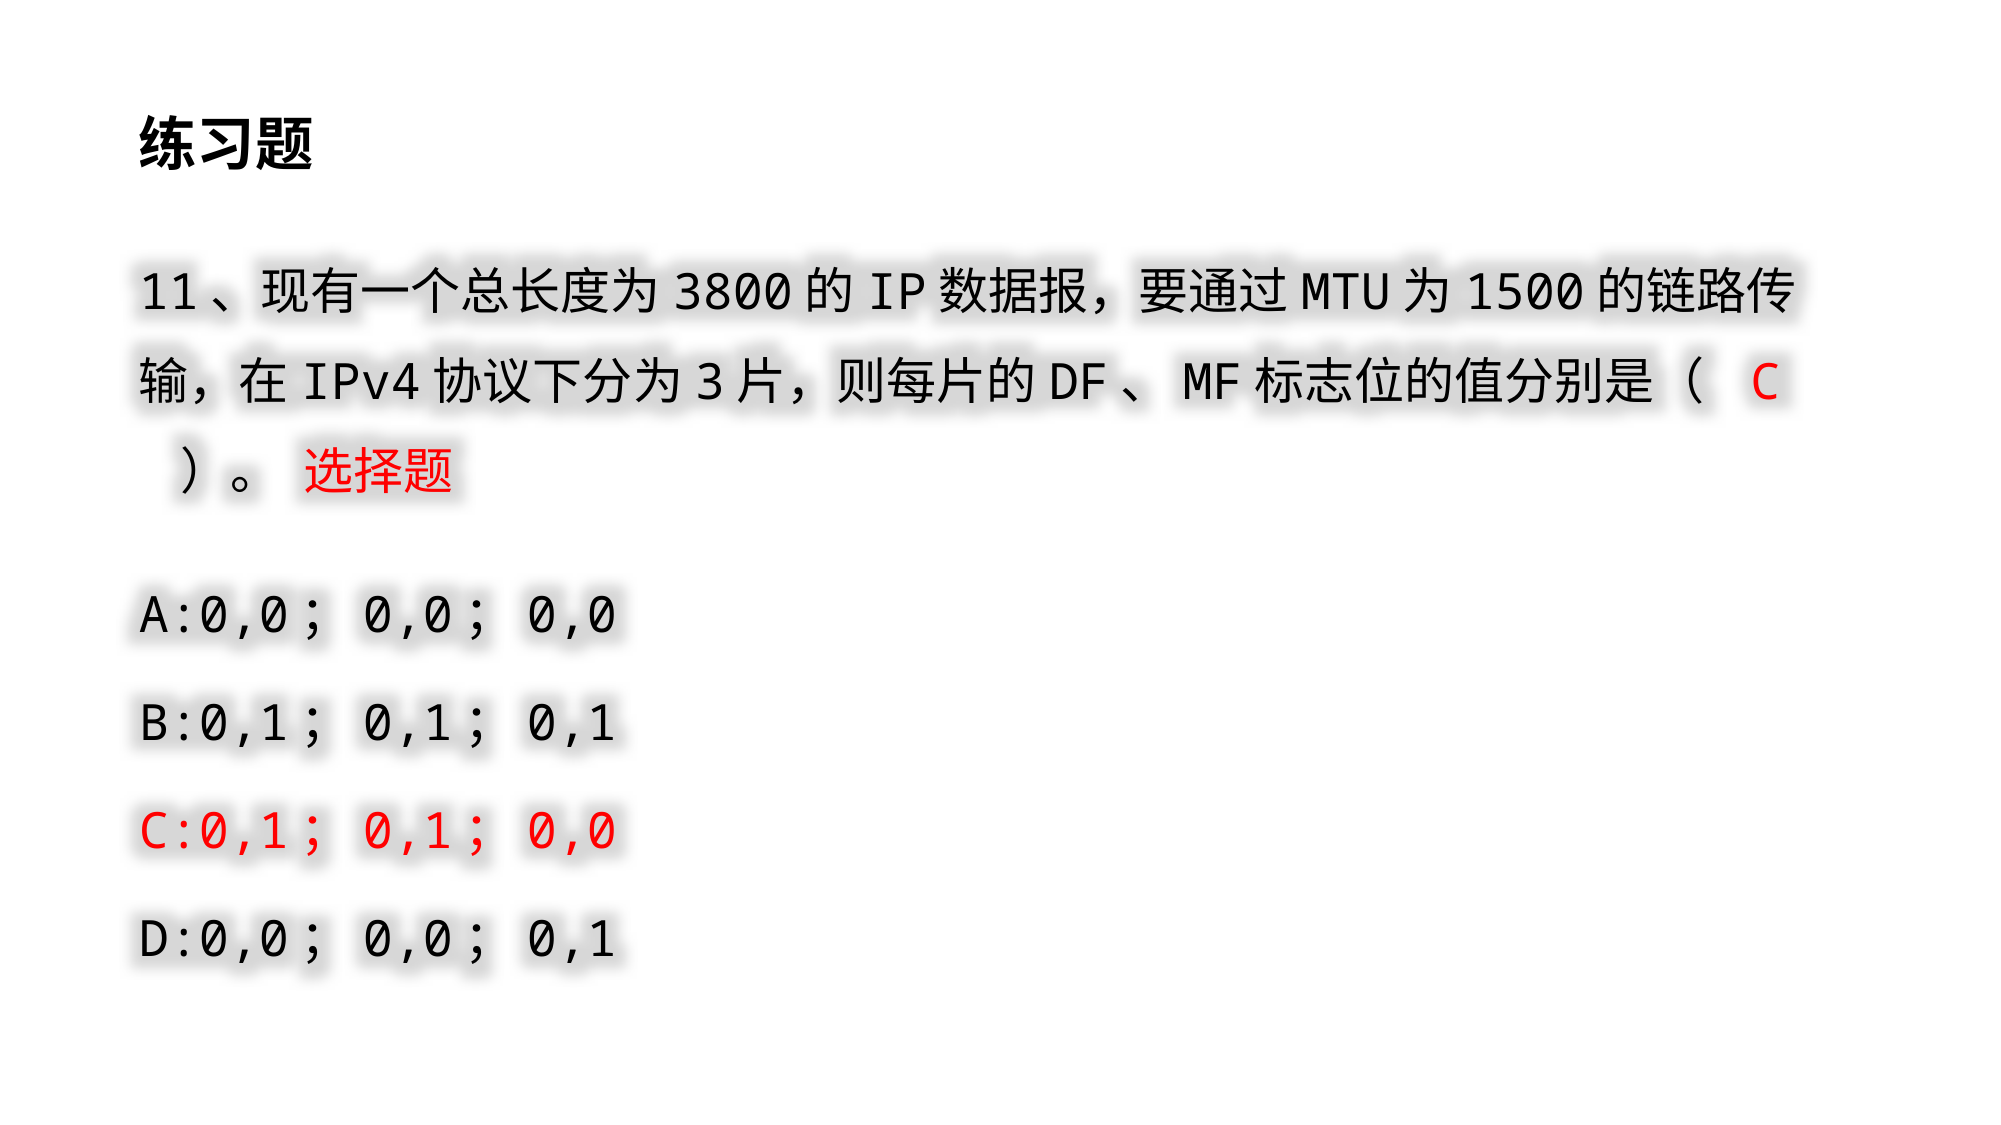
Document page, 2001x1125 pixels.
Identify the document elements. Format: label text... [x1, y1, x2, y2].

text_box 练习题 [120, 97, 1568, 187]
text_box 11、现有一个总长度为3800的IP数据报，要通过MTU为1500的链路传输，在IPv4协议下分为3片，则每片的DF、MF标志位的值分别是（ C ）。 选择题 A:0,0；0,0；0,0 B:0,1；0,1；0,1 C:0,1；0,1；0,0 D:0,0；0,0；0,1 [120, 219, 1839, 1047]
